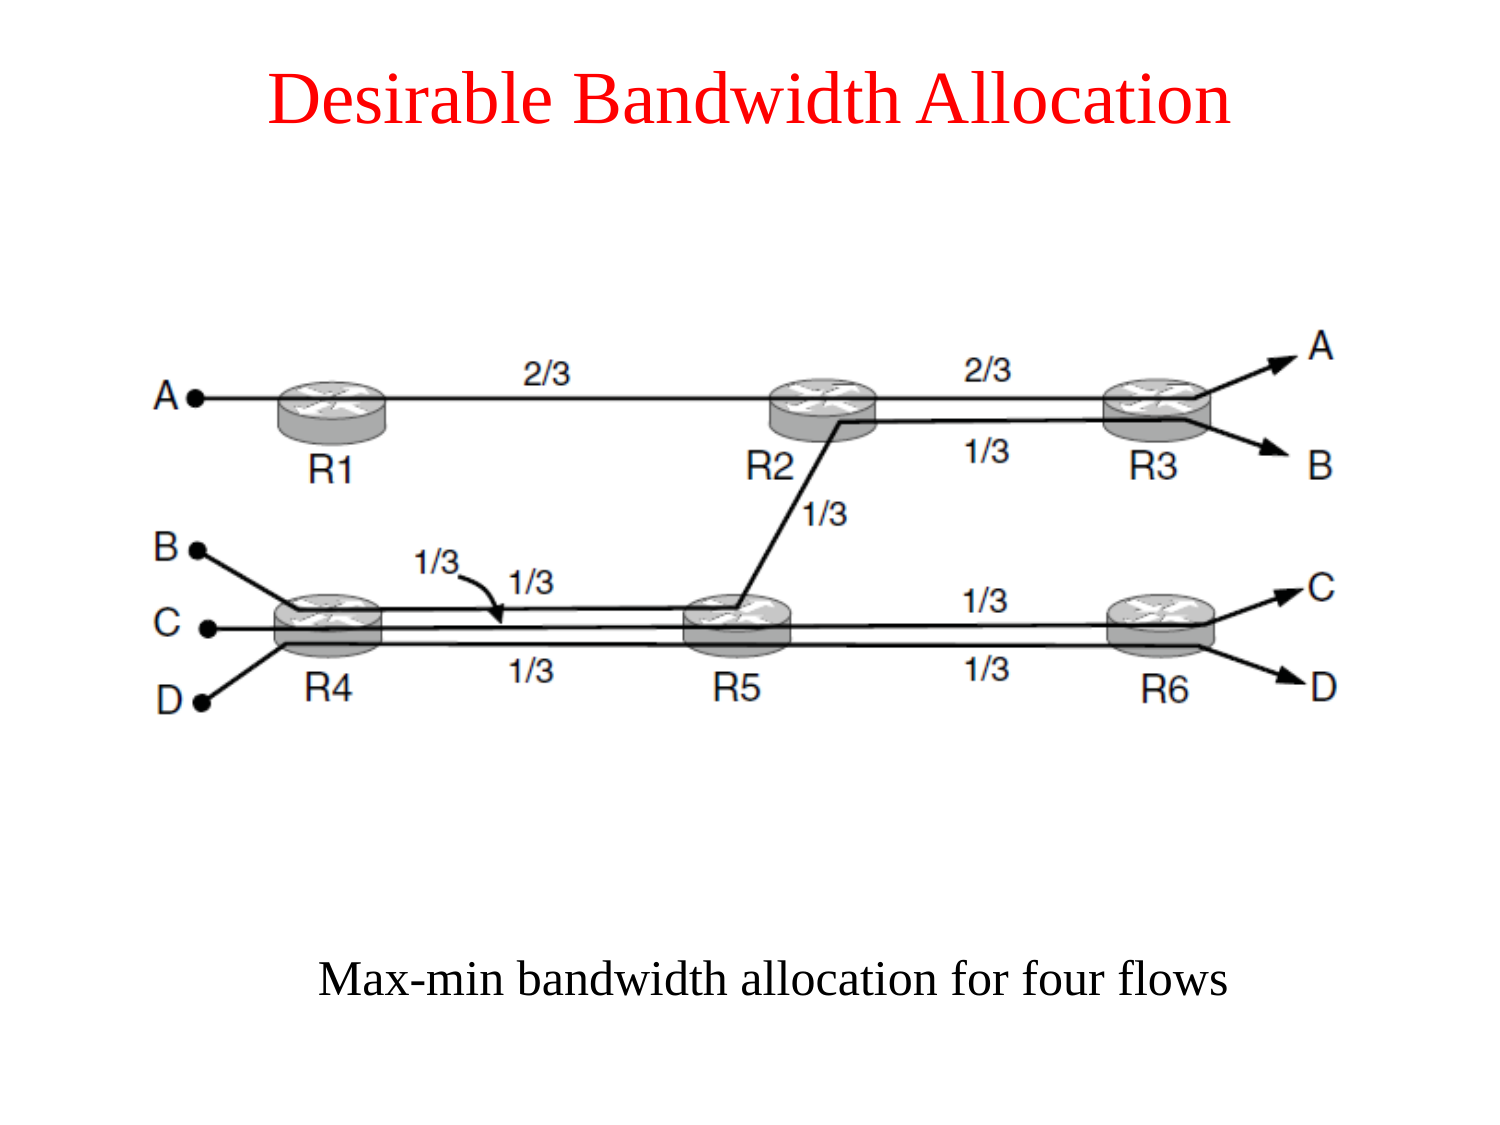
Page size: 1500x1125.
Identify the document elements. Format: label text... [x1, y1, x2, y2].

picture [99, 299, 1383, 757]
list Max-min bandwidth allocation for four flows [47, 937, 1500, 1075]
title Desirable Bandwidth Allocation [0, 0, 1500, 188]
